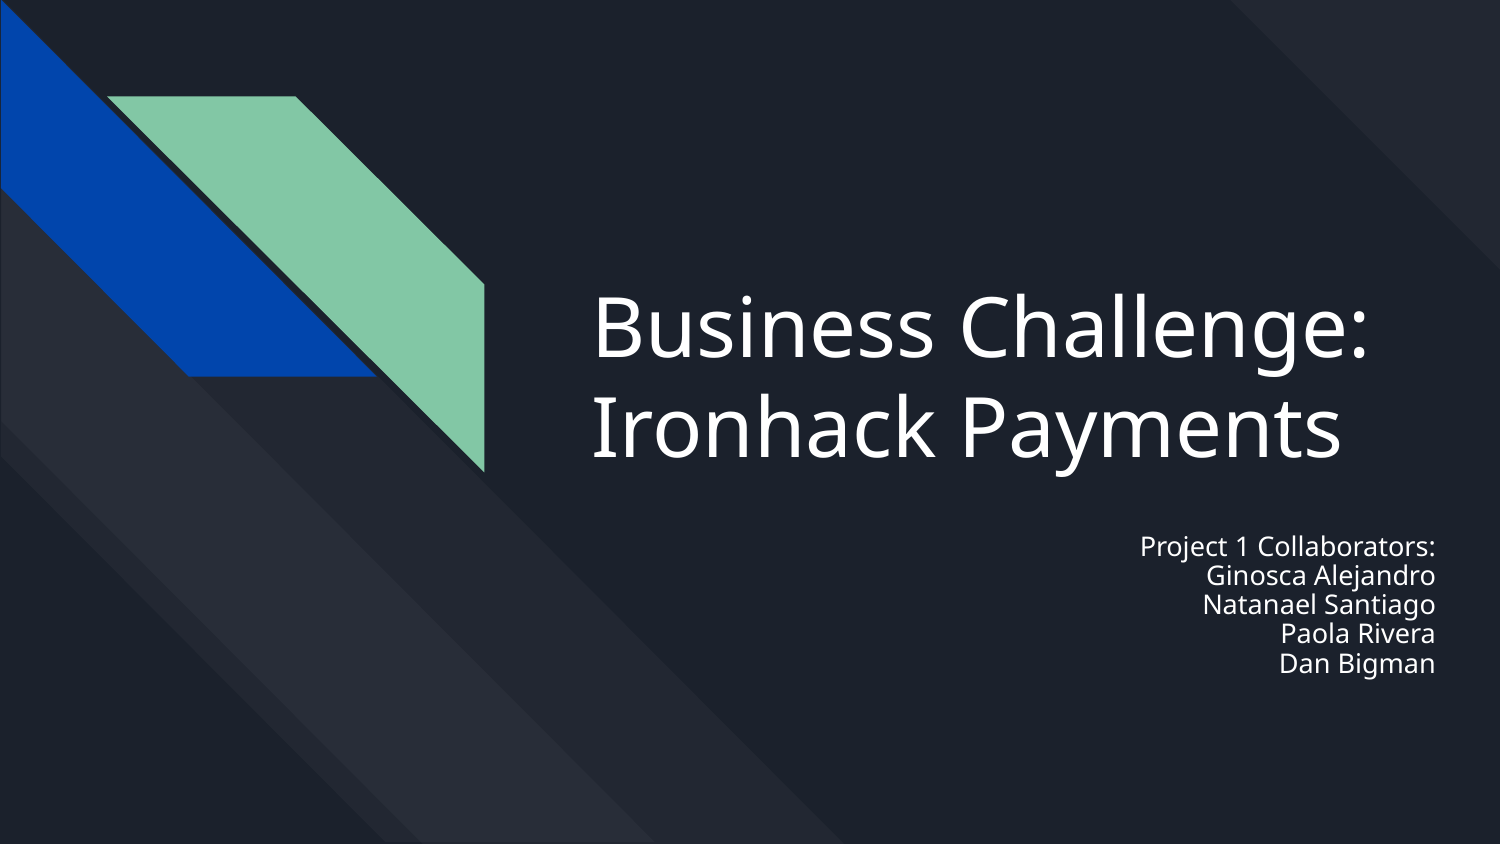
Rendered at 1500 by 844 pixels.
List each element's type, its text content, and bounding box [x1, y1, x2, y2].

subtitle Project 1 Collaborators: Ginosca Alejandro Natanael Santiago Paola Rivera Dan Bigman [953, 517, 1451, 773]
title Business Challenge: Ironhack Payments [576, 258, 1400, 518]
